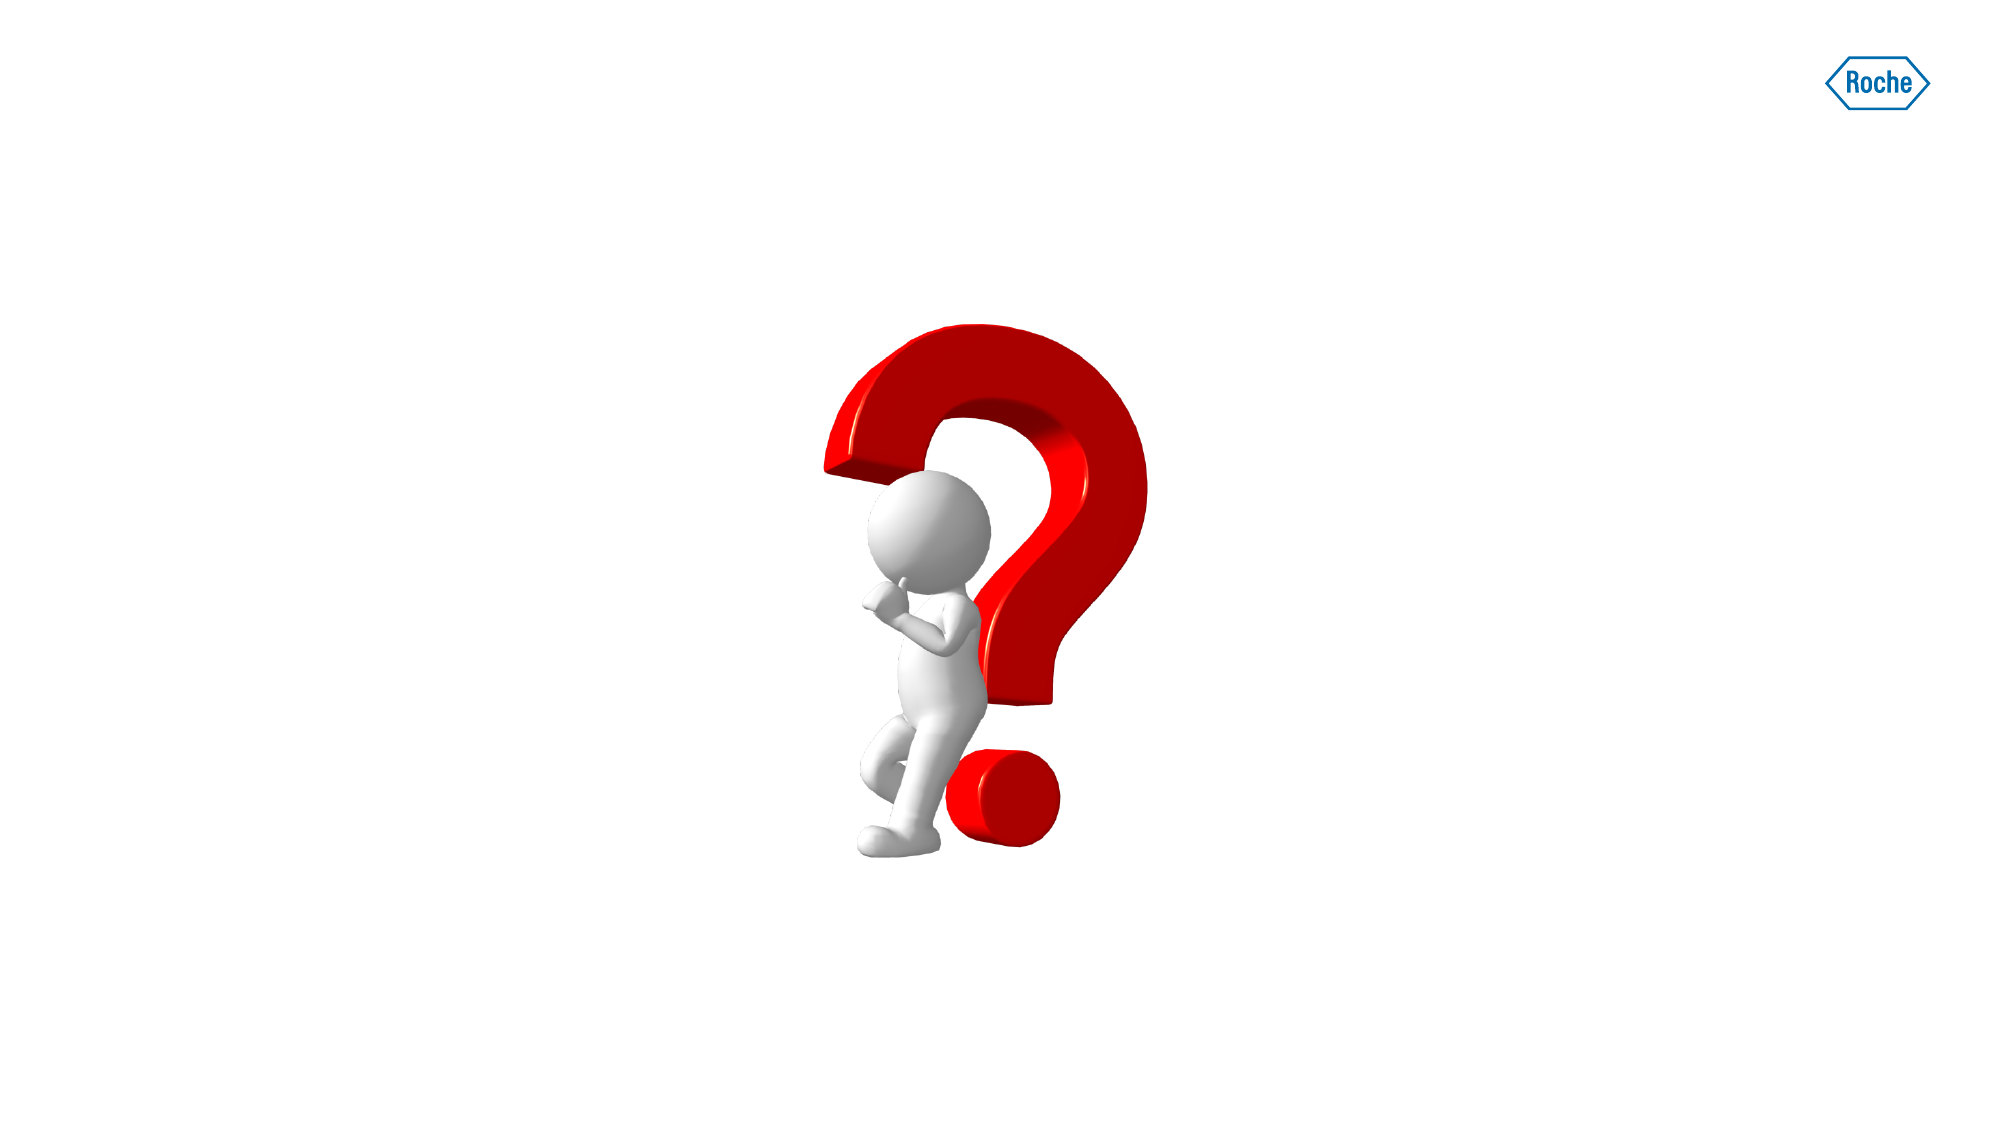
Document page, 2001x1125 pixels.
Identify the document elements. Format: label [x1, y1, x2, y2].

picture [609, 314, 1328, 867]
